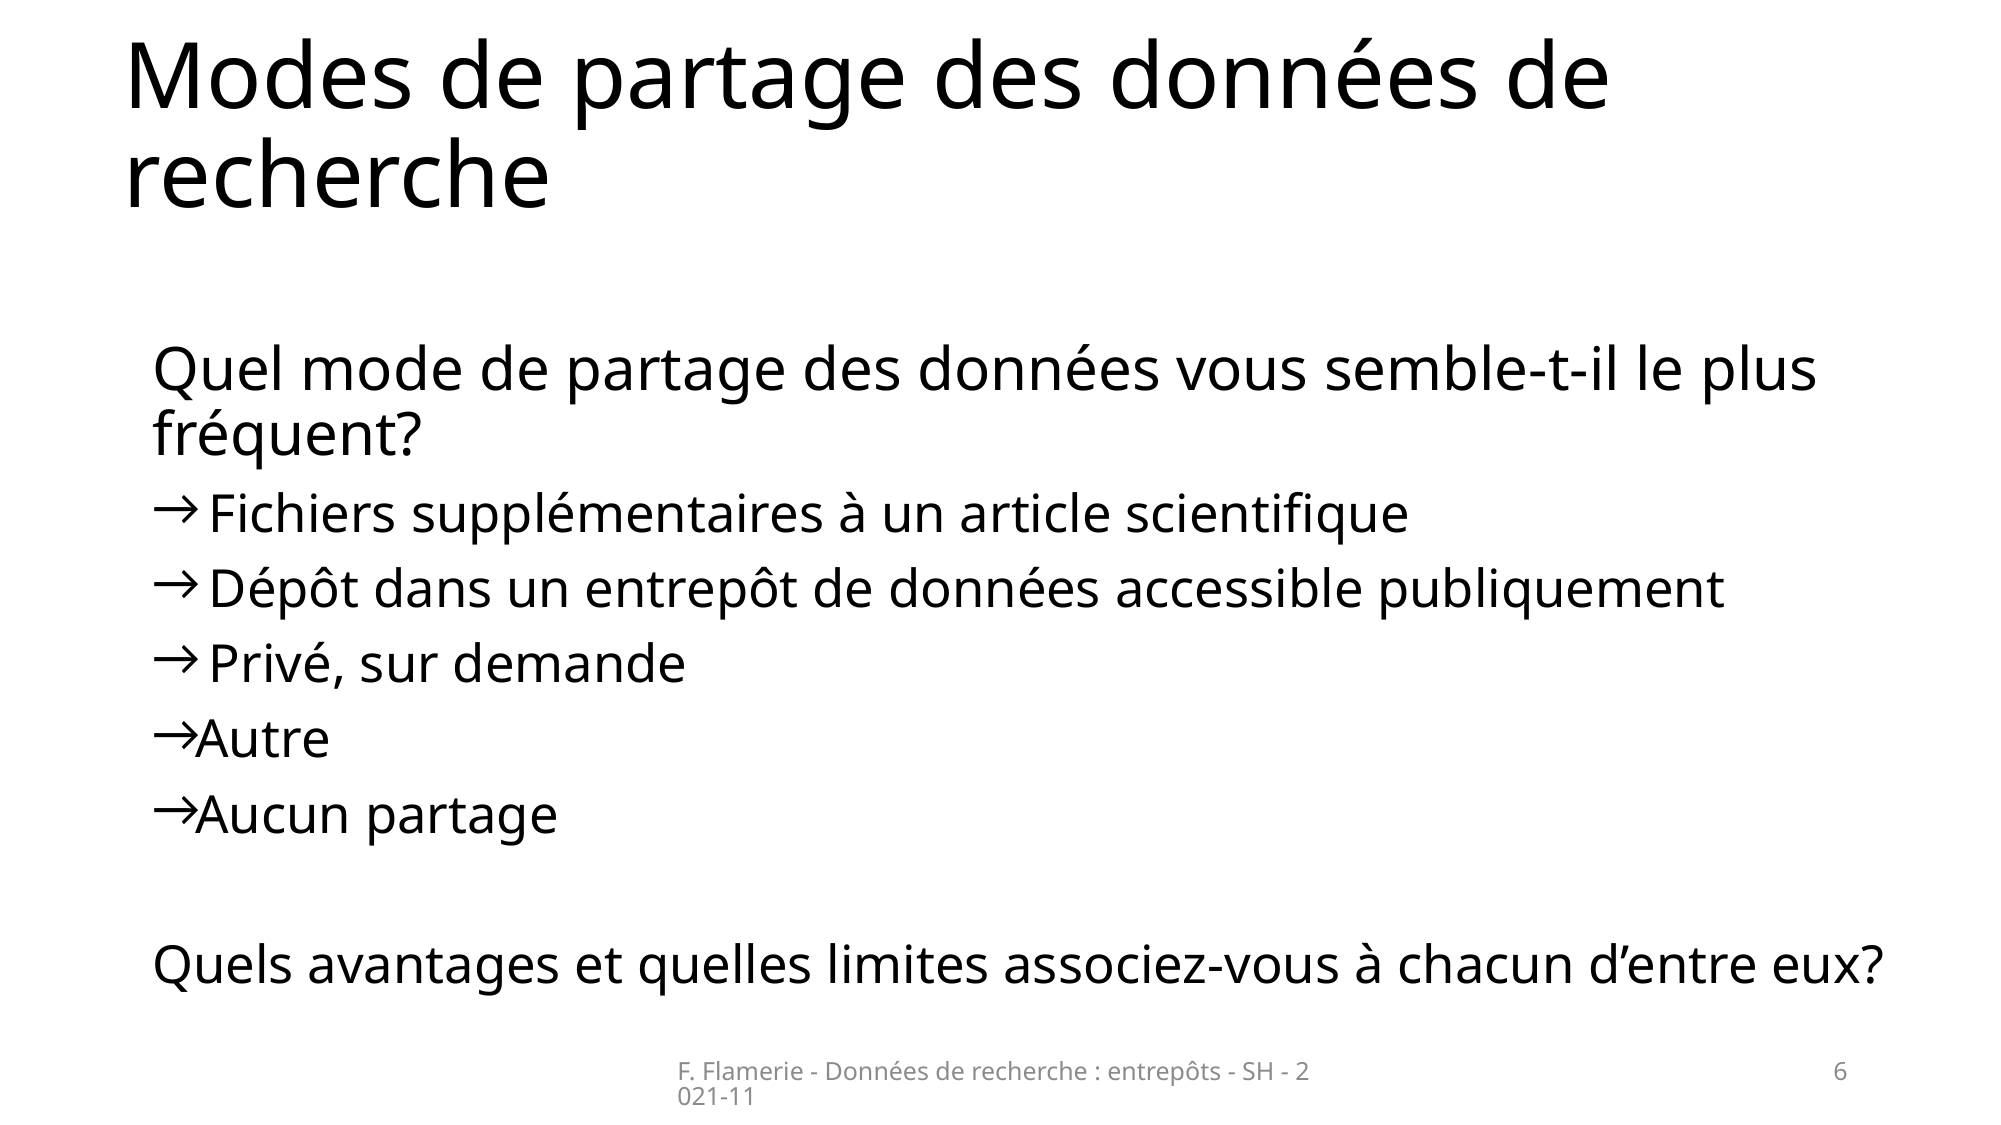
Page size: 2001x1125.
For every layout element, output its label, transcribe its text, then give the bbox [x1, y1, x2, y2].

footer F. Flamerie - Données de recherche : entrepôts - SH - 2021-11 [662, 1042, 1338, 1103]
list Quel mode de partage des données vous semble-t-il le plus fréquent? Fichiers supplémentaires à un article scientifique Dépôt dans un entrepôt de données accessible publiquement Privé, sur demande Autre Aucun partage Quels avantages et quelles limites associez-vous à chacun d’entre eux? [137, 249, 1914, 1043]
text_box Modes de partage des données de recherche [108, 20, 1972, 238]
slide_number 6 [1412, 1042, 1863, 1103]
